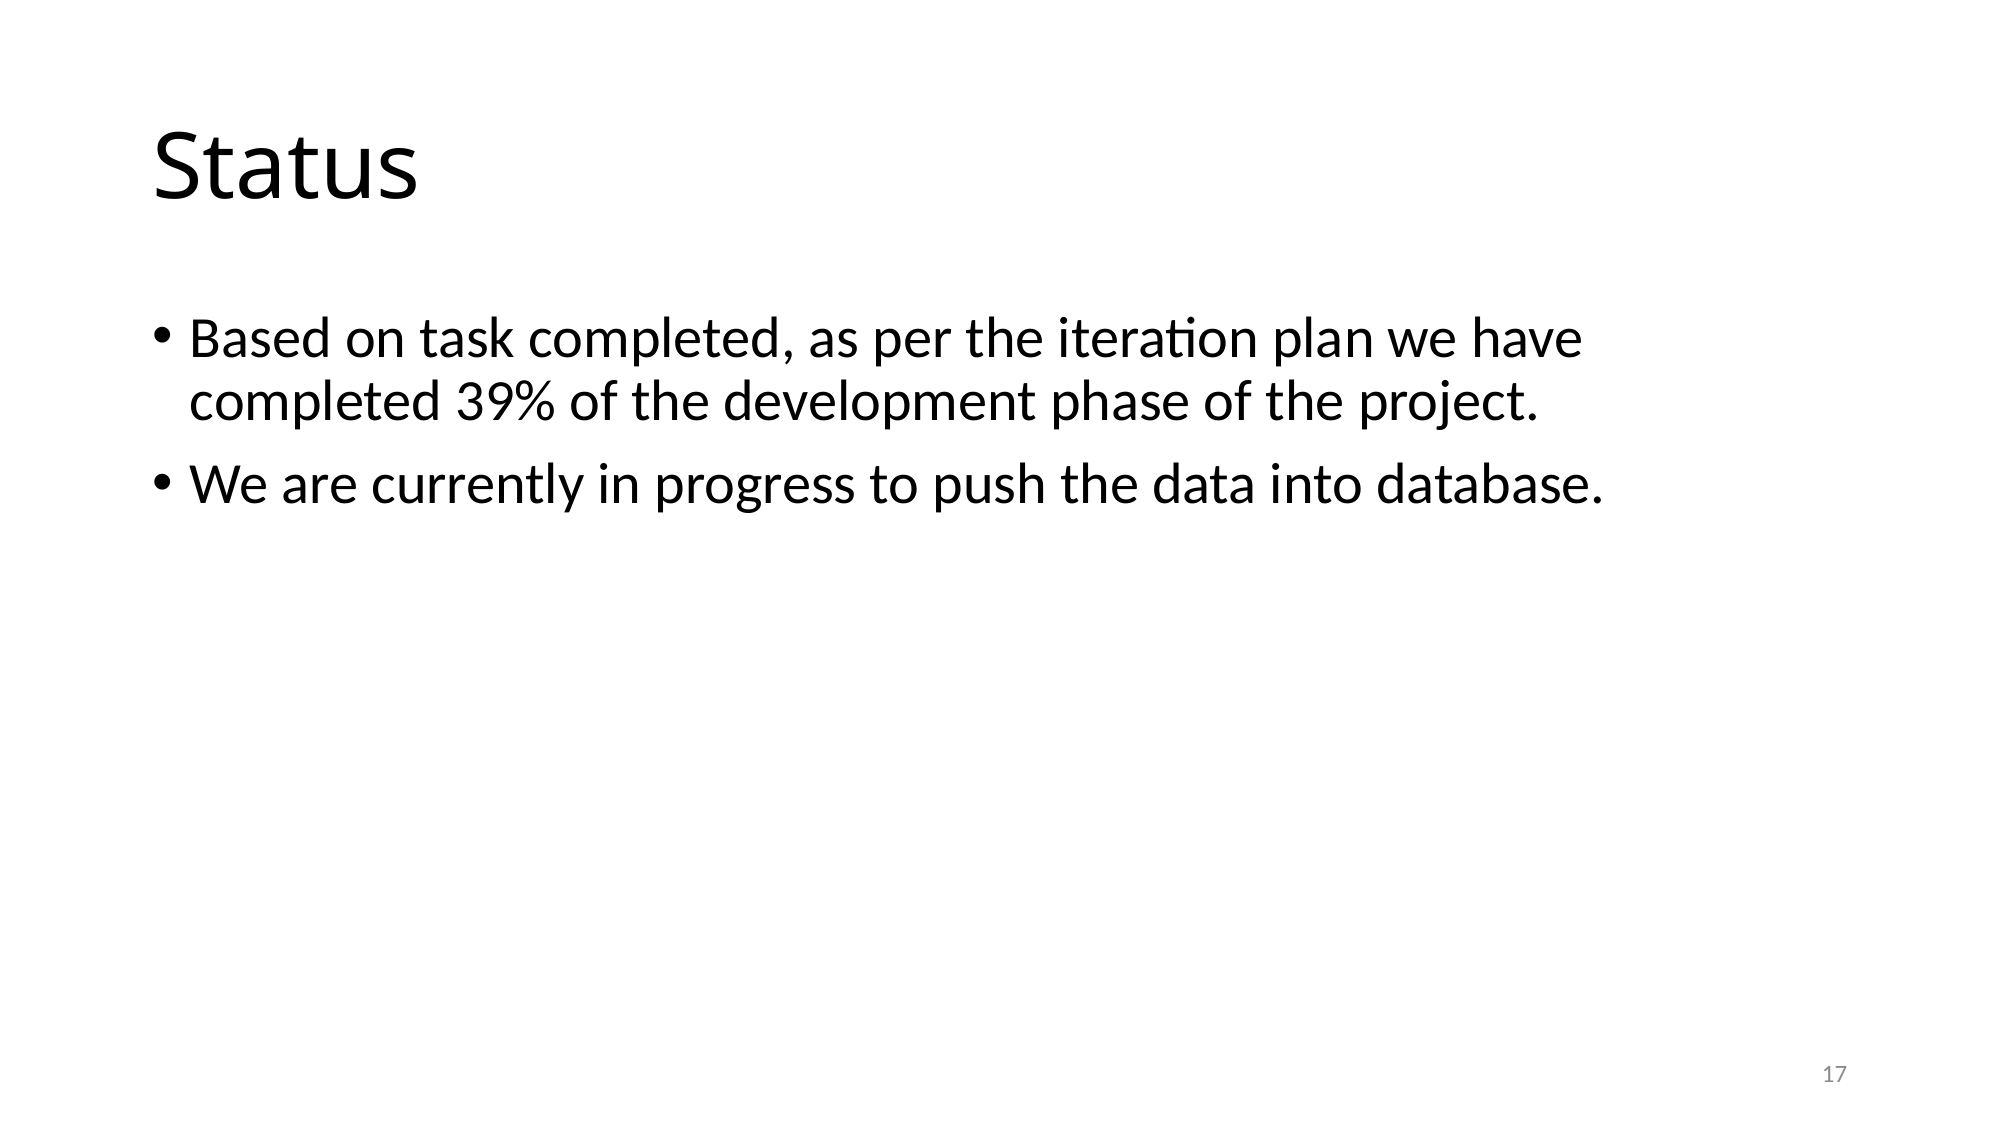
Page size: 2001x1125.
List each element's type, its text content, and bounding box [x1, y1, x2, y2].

list Based on task completed, as per the iteration plan we have completed 39% of the development phase of the project. We are currently in progress to push the data into database. [137, 299, 1863, 1014]
slide_number 17 [1412, 1042, 1863, 1103]
title Status [137, 59, 1863, 278]
